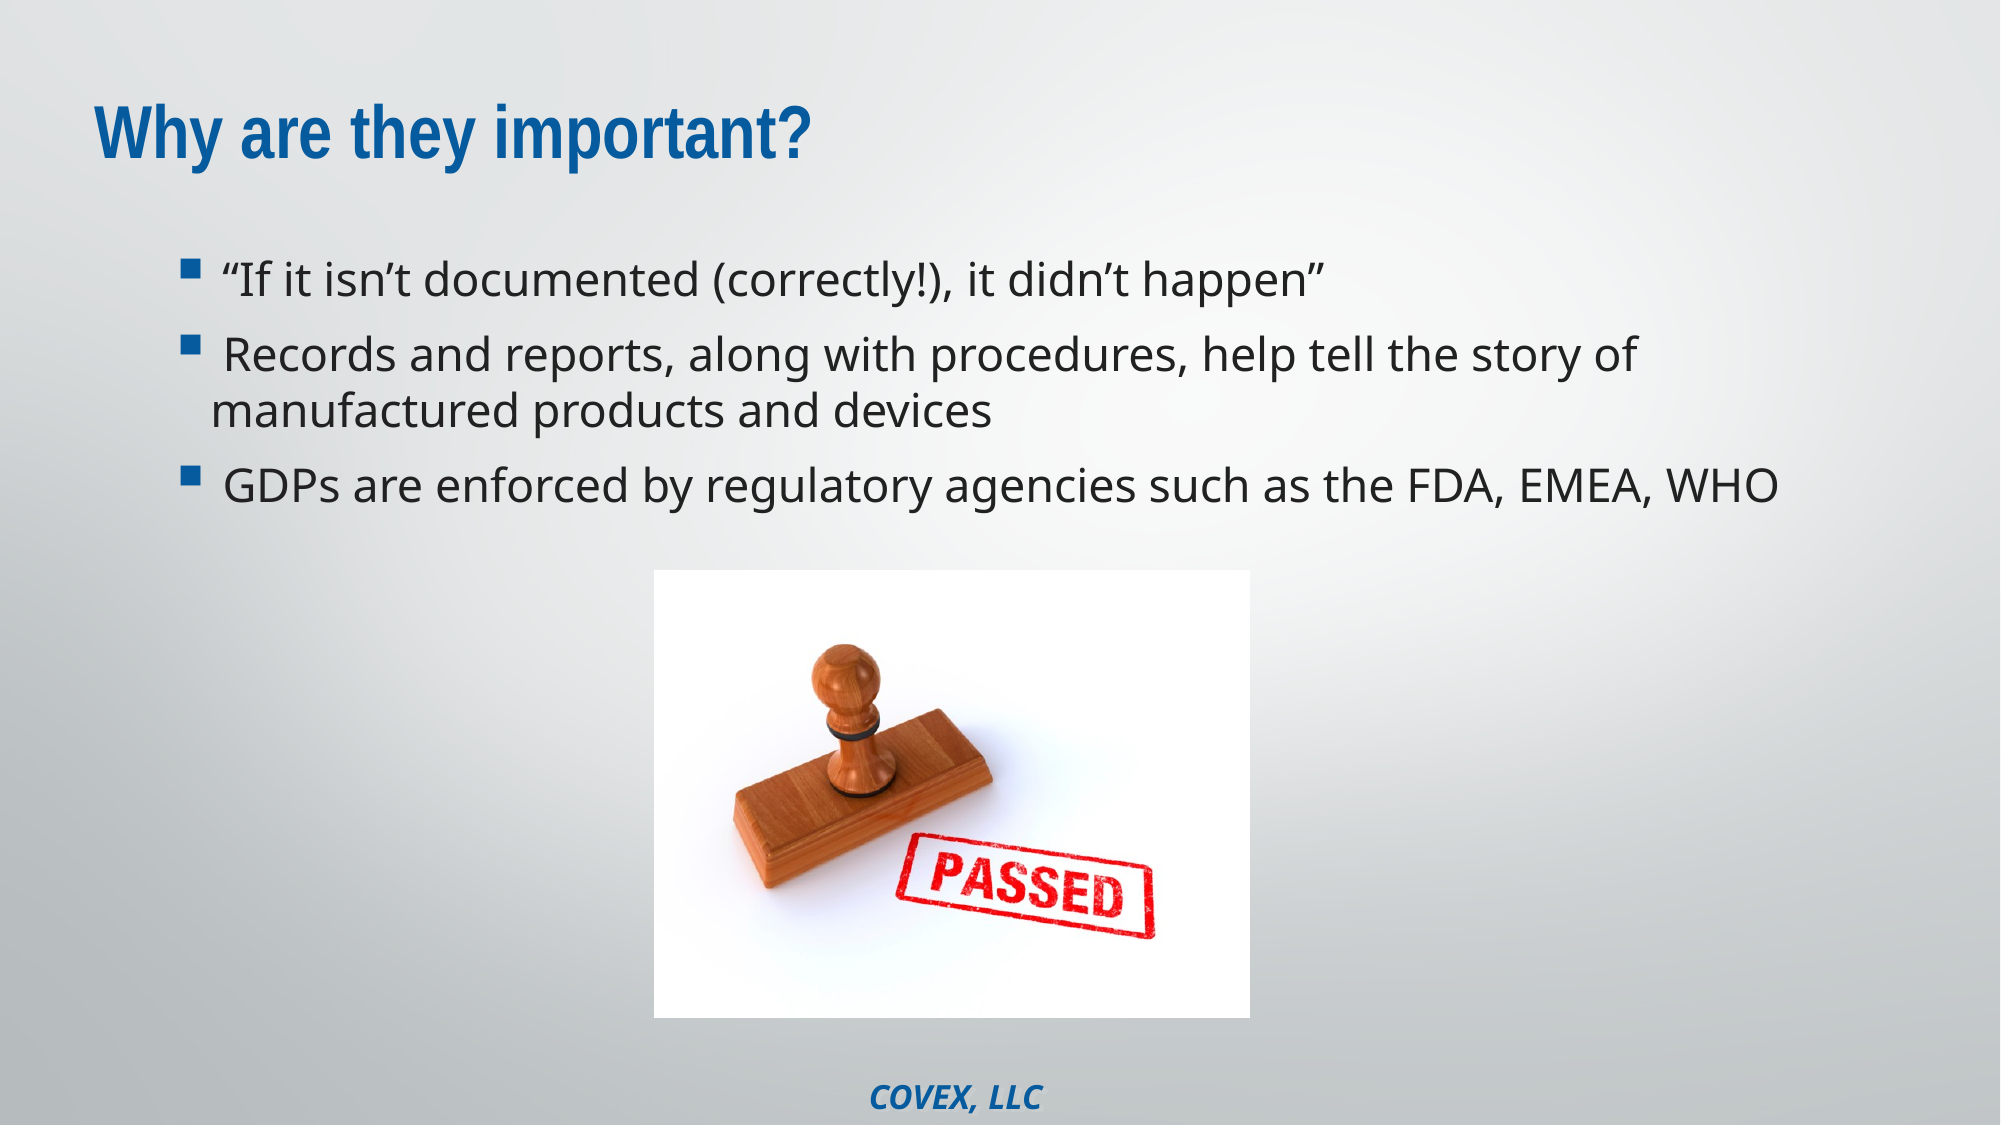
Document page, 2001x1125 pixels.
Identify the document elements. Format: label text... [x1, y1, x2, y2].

picture [654, 570, 1251, 1018]
list “If it isn’t documented (correctly!), it didn’t happen” Records and reports, along with procedures, help tell the story of manufactured products and devices GDPs are enforced by regulatory agencies such as the FDA, EMEA, WHO [160, 221, 1805, 541]
title Why are they important? [79, 34, 1900, 222]
